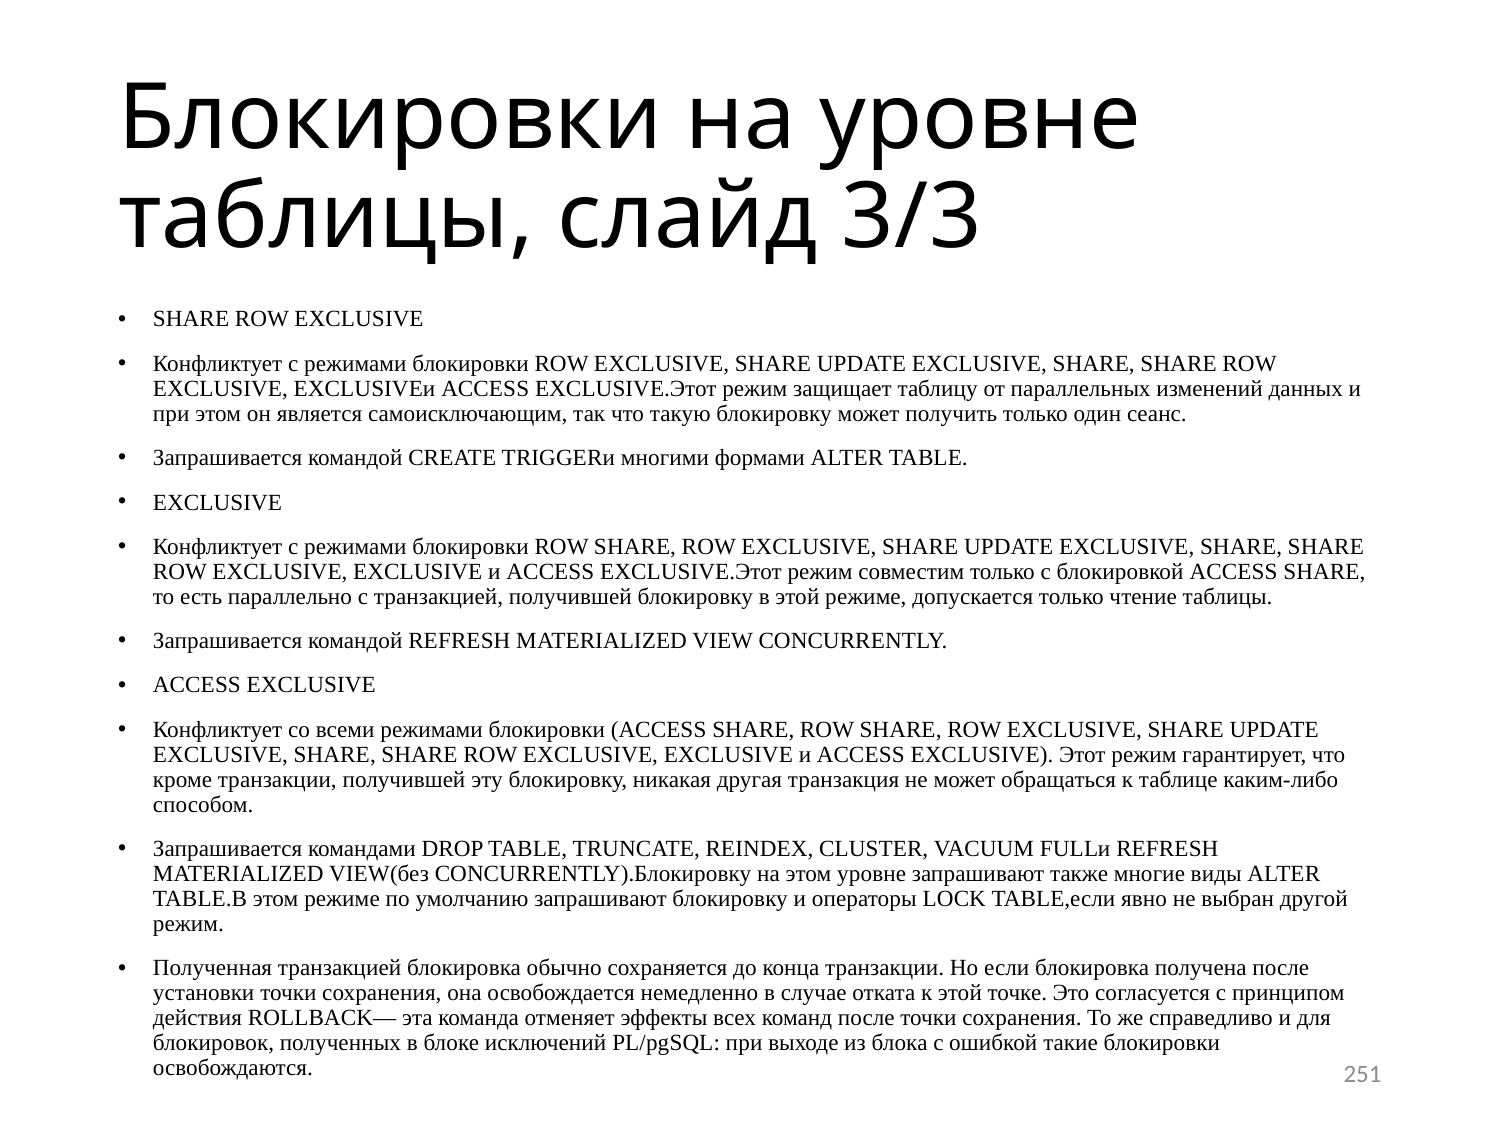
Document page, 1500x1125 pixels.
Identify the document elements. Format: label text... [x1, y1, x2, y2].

list SHARE ROW EXCLUSIVE Конфликтует с режимами блокировки row exclusive, share update exclusive, share, share row exclusive, exclusiveи access exclusive.Этот режим защищает таблицу от параллельных изменений данных и при этом он является самоисключающим, так что такую блокировку может получить только один сеанс. Запрашивается командой create triggerи многими формами alter table. EXCLUSIVE Конфликтует с режимами блокировки row share, row exclusive, share update exclusive, share, share row exclusive, exclusive и access exclusive.Этот режим совместим только с блокировкой ACCESS SHARE, то есть параллельно с транзакцией, получившей блокировку в этой режиме, допускается только чтение таблицы. Запрашивается командой refresh materialized view concurrently. ACCESS EXCLUSIVE Конфликтует со всеми режимами блокировки (access share, row share, row exclusive, share UPDATE EXCLUSIVE, SHARE, SHARE ROW EXCLUSIVE, EXCLUSIVE и ACCESS EXCLUSIVE). Этот режим гарантирует, что кроме транзакции, получившей эту блокировку, никакая другая транзакция не может обращаться к таблице каким-либо способом. Запрашивается командами drop table, truncate, reindex, cluster, vacuum fullи refresh materialized view(без concurrently).Блокировку на этом уровне запрашивают также многие виды alter table.В этом режиме по умолчанию запрашивают блокировку и операторы lock table,если явно не выбран другой режим. Полученная транзакцией блокировка обычно сохраняется до конца транзакции. Но если блокировка получена после установки точки сохранения, она освобождается немедленно в случае отката к этой точке. Это согласуется с принципом действия rollback— эта команда отменяет эффекты всех команд после точки сохранения. То же справедливо и для блокировок, полученных в блоке исключений PL/pgSQL: при выходе из блока с ошибкой такие блокировки освобождаются. [103, 299, 1397, 1103]
title Блокировки на уровне таблицы, слайд 3/3 [103, 59, 1397, 278]
slide_number 251 [1059, 1042, 1397, 1103]
